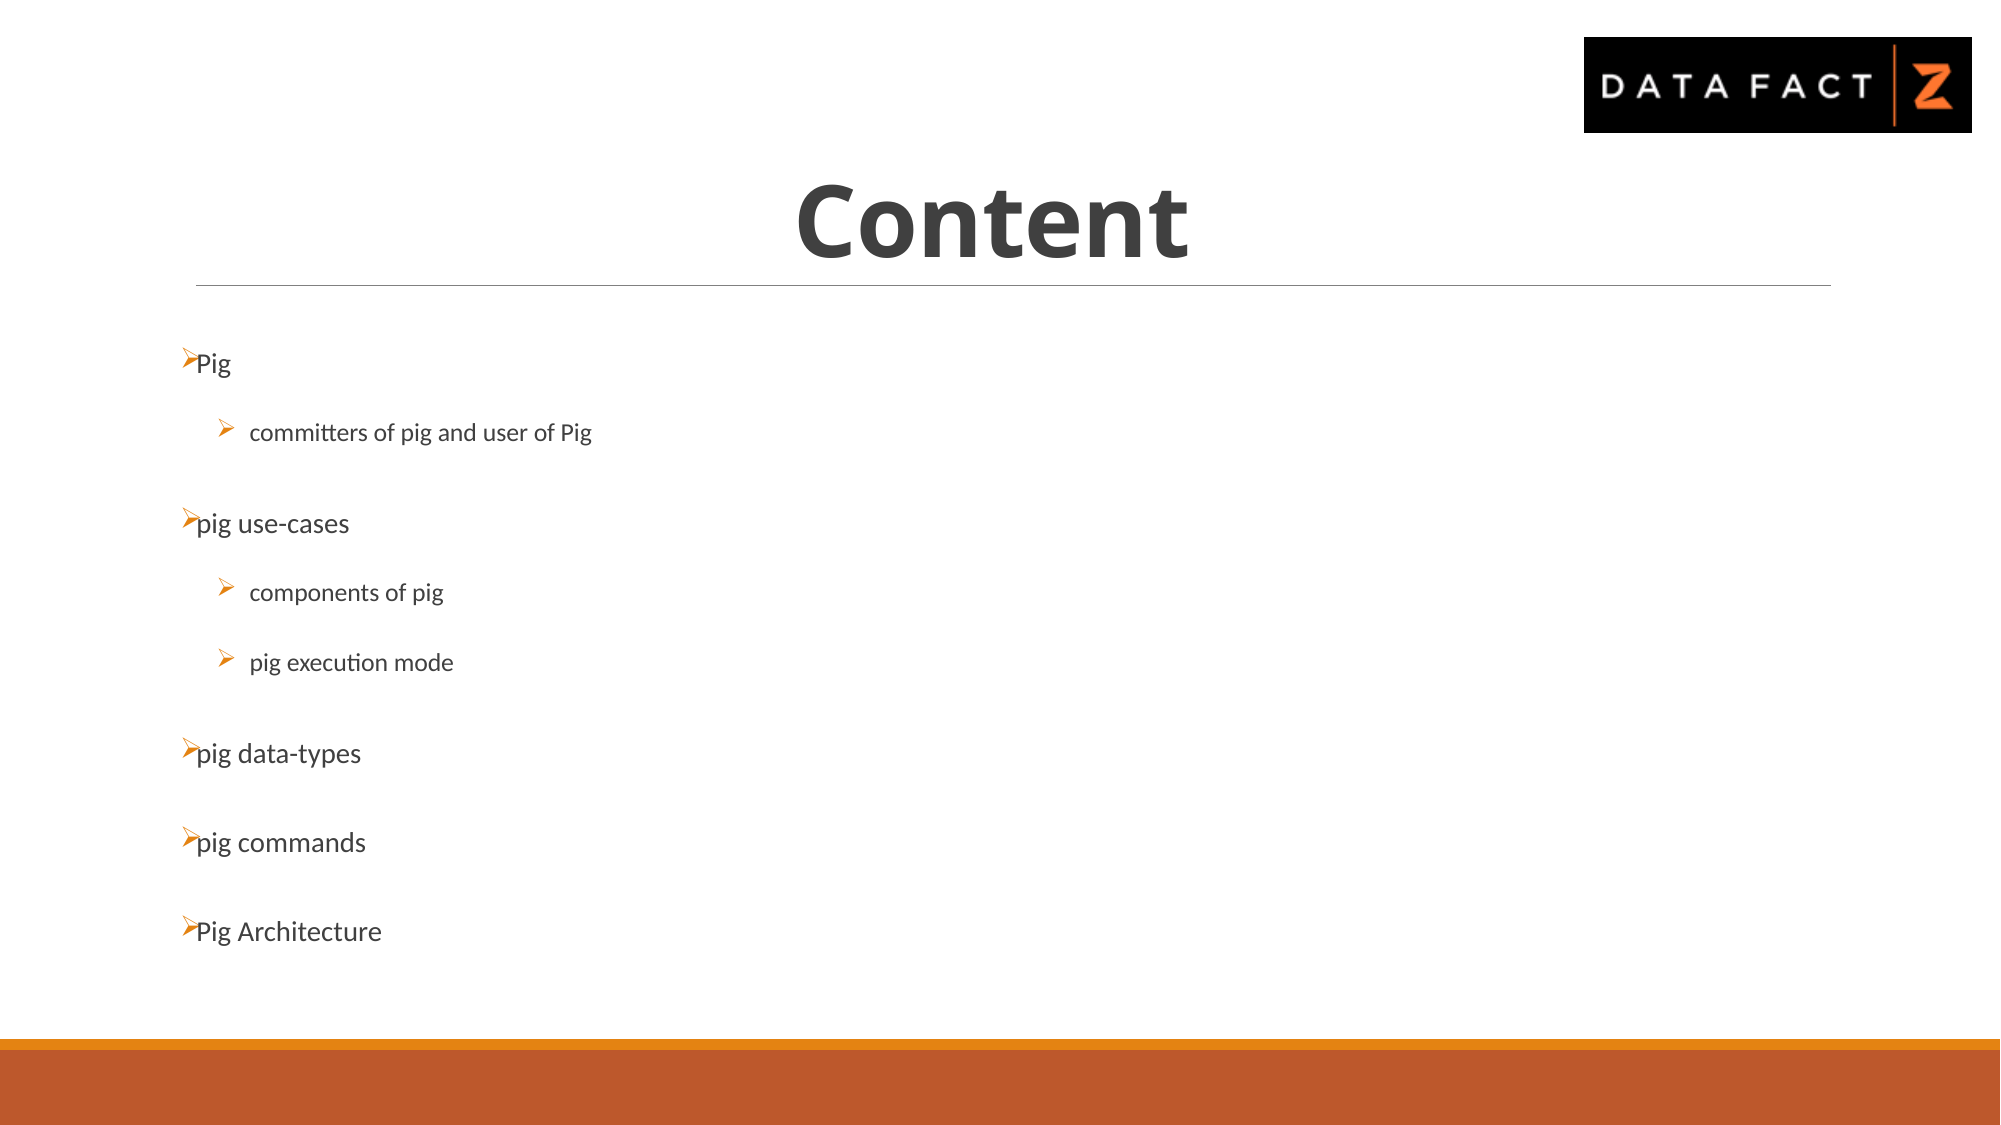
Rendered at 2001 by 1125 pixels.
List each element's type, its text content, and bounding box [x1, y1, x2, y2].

picture [1584, 37, 1972, 133]
title Content [180, 47, 1830, 285]
list Pig committers of pig and user of Pig pig use-cases components of pig pig execution mode pig data-types pig commands Pig Architecture [180, 302, 1830, 963]
